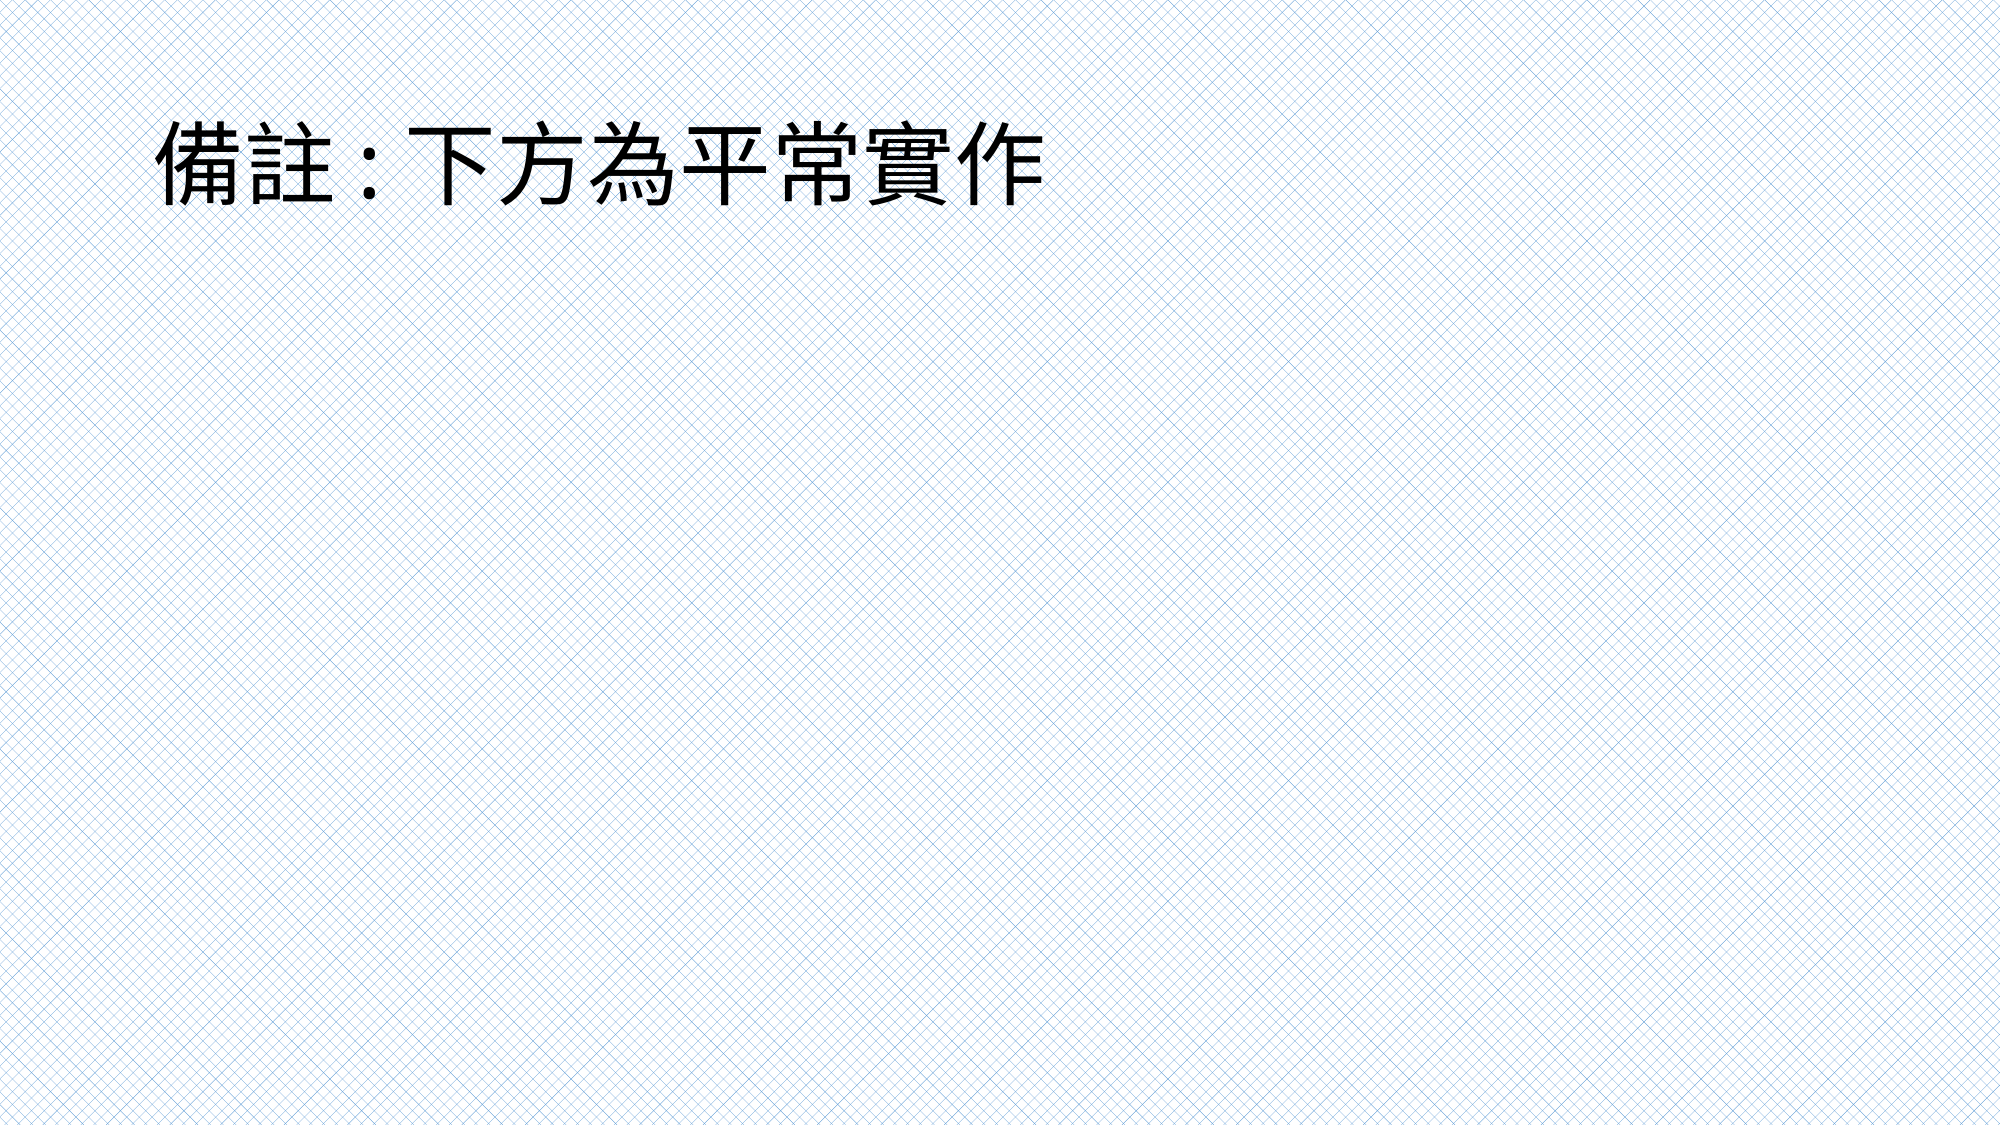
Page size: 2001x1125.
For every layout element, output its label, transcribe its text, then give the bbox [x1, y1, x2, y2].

title 備註:下方為平常實作 [137, 59, 1863, 278]
